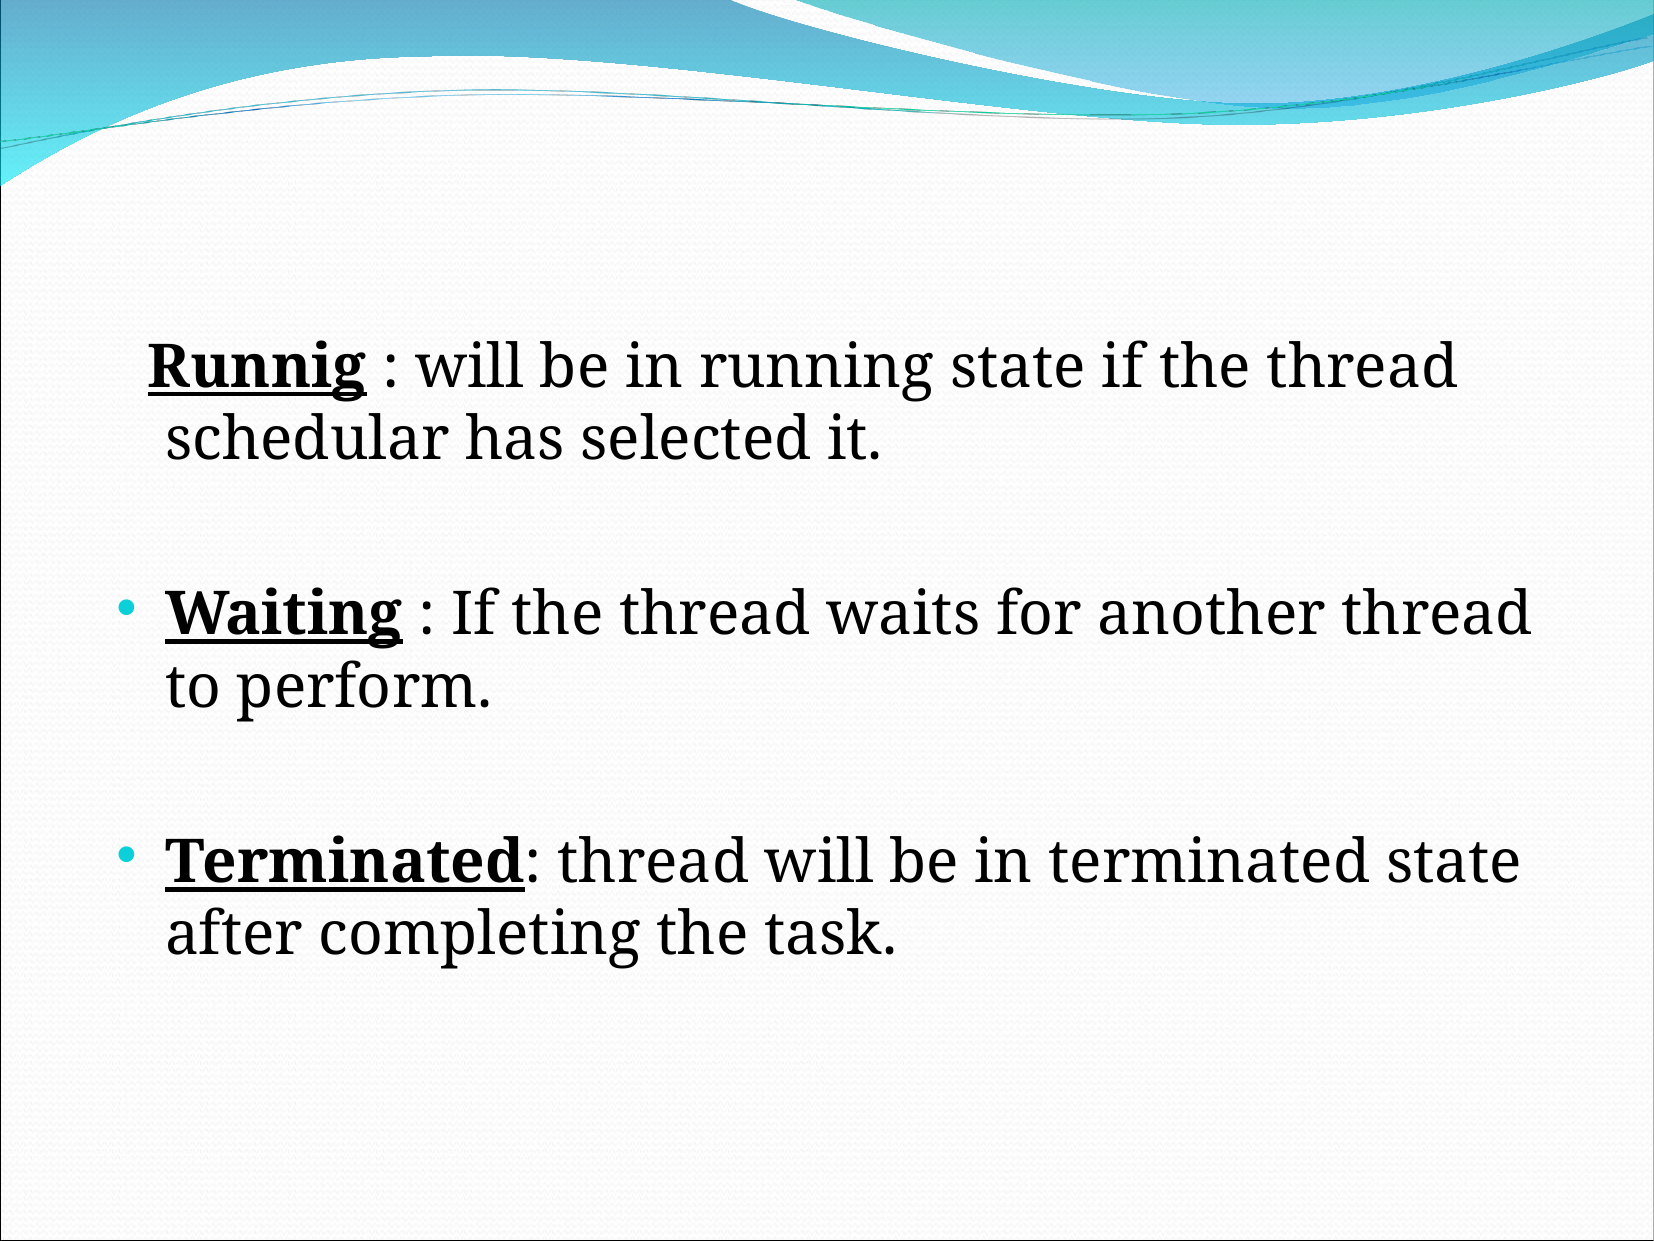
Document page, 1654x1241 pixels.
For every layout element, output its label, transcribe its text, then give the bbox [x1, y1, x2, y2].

text_box Runnig : will be in running state if the thread schedular has selected it. Waiting : If the thread waits for another thread to perform. Terminated: thread will be in terminated state after completing the task. [82, 230, 1571, 951]
picture [0, 0, 1654, 1241]
